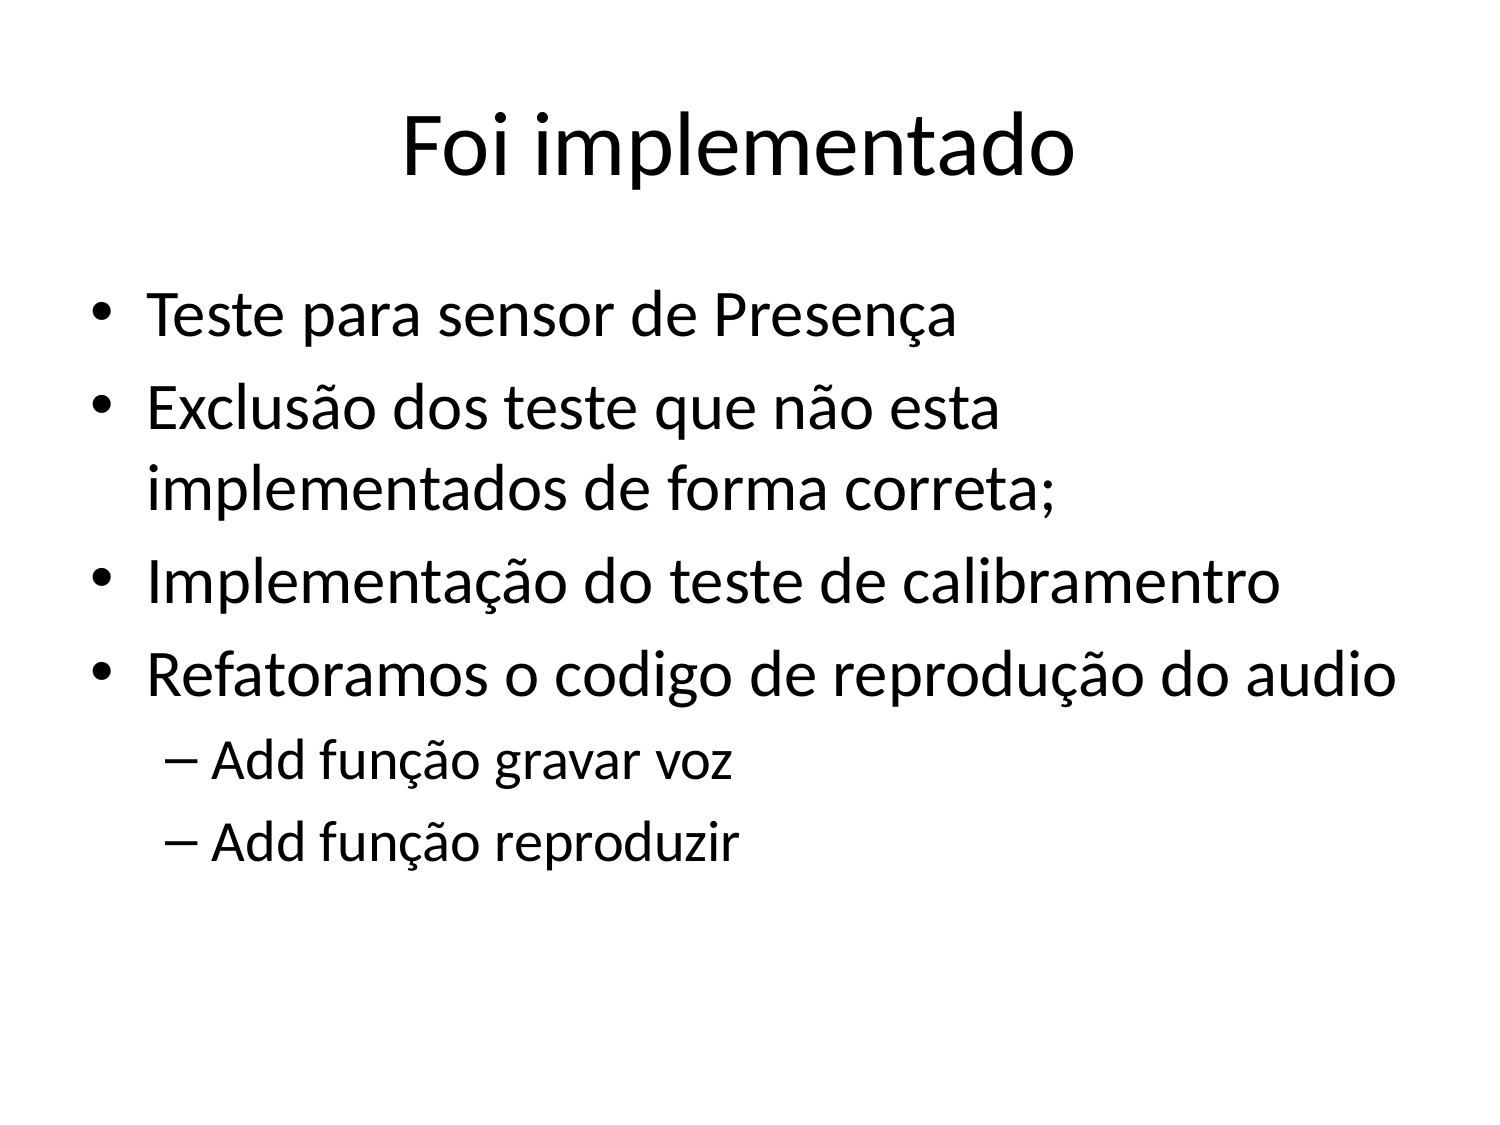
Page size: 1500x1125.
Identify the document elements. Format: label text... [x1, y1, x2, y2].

list Teste para sensor de Presença Exclusão dos teste que não esta implementados de forma correta; Implementação do teste de calibramentro Refatoramos o codigo de reprodução do audio Add função gravar voz Add função reproduzir [75, 262, 1425, 1005]
title Foi implementado [75, 45, 1425, 233]
